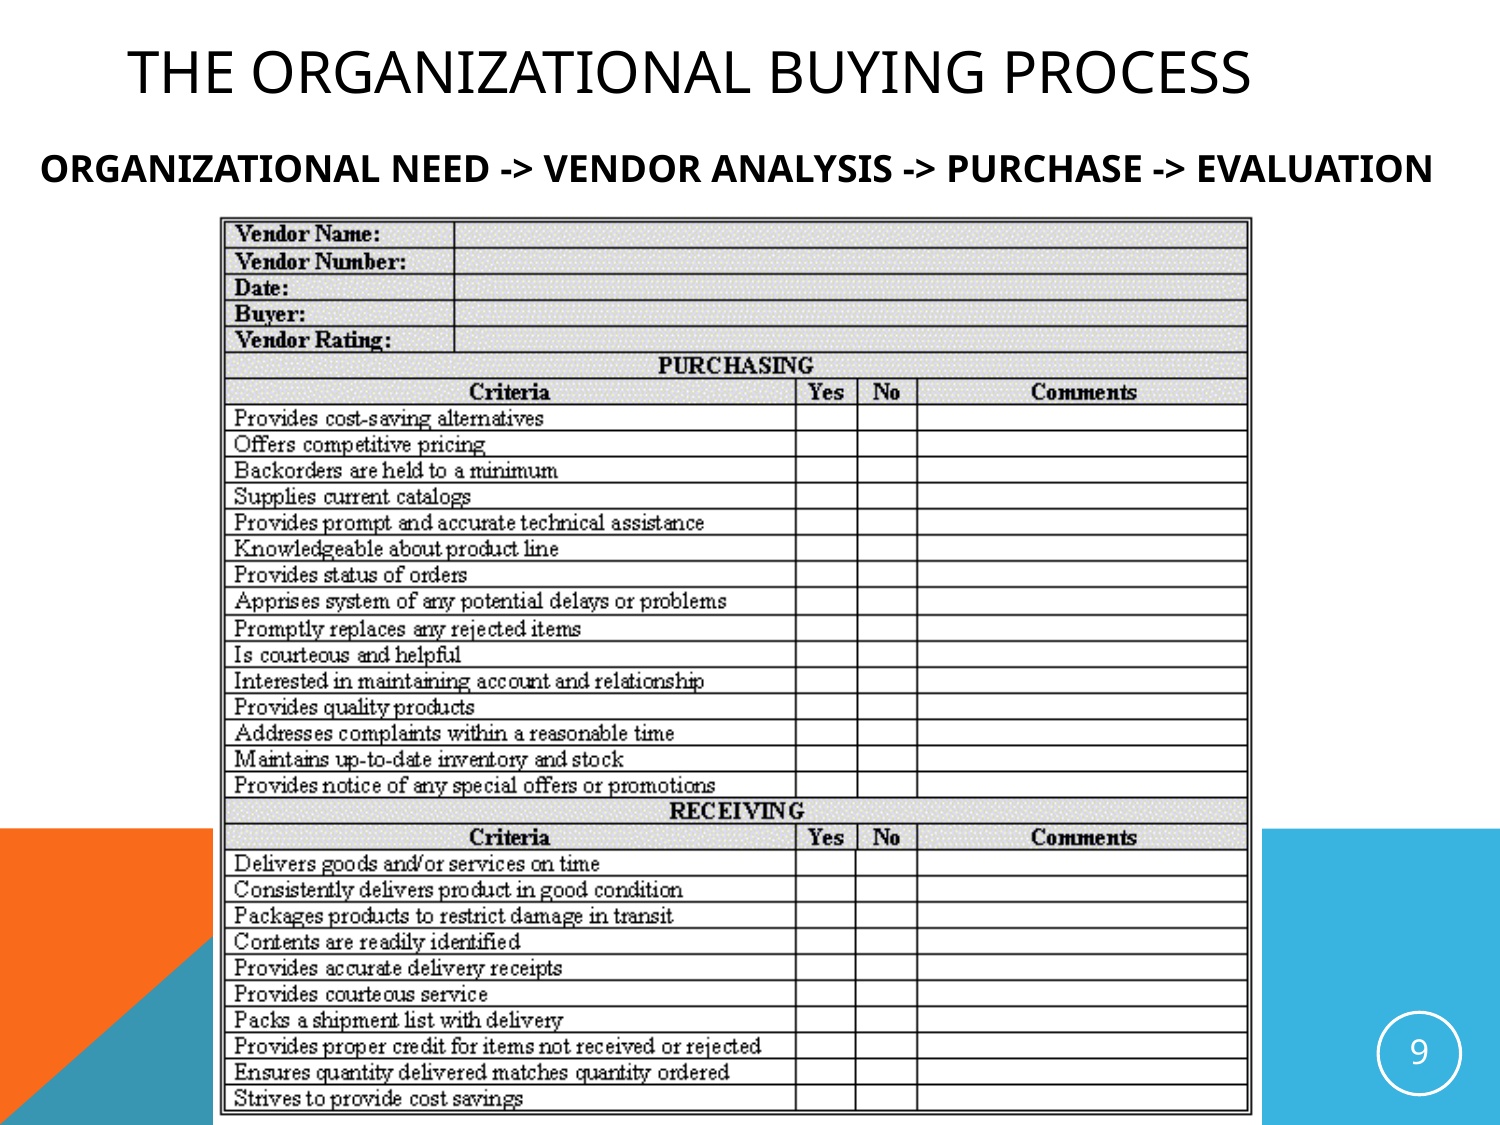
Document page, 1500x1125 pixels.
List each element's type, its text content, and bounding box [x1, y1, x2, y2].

slide_number 9 [1376, 1010, 1463, 1097]
title The Organizational buying process [112, 24, 1347, 115]
text_box ORGANIZATIONAL NEED -> VENDOR ANALYSIS -> PURCHASE -> EVALUATION [12, 137, 1463, 210]
picture [213, 212, 1262, 1125]
